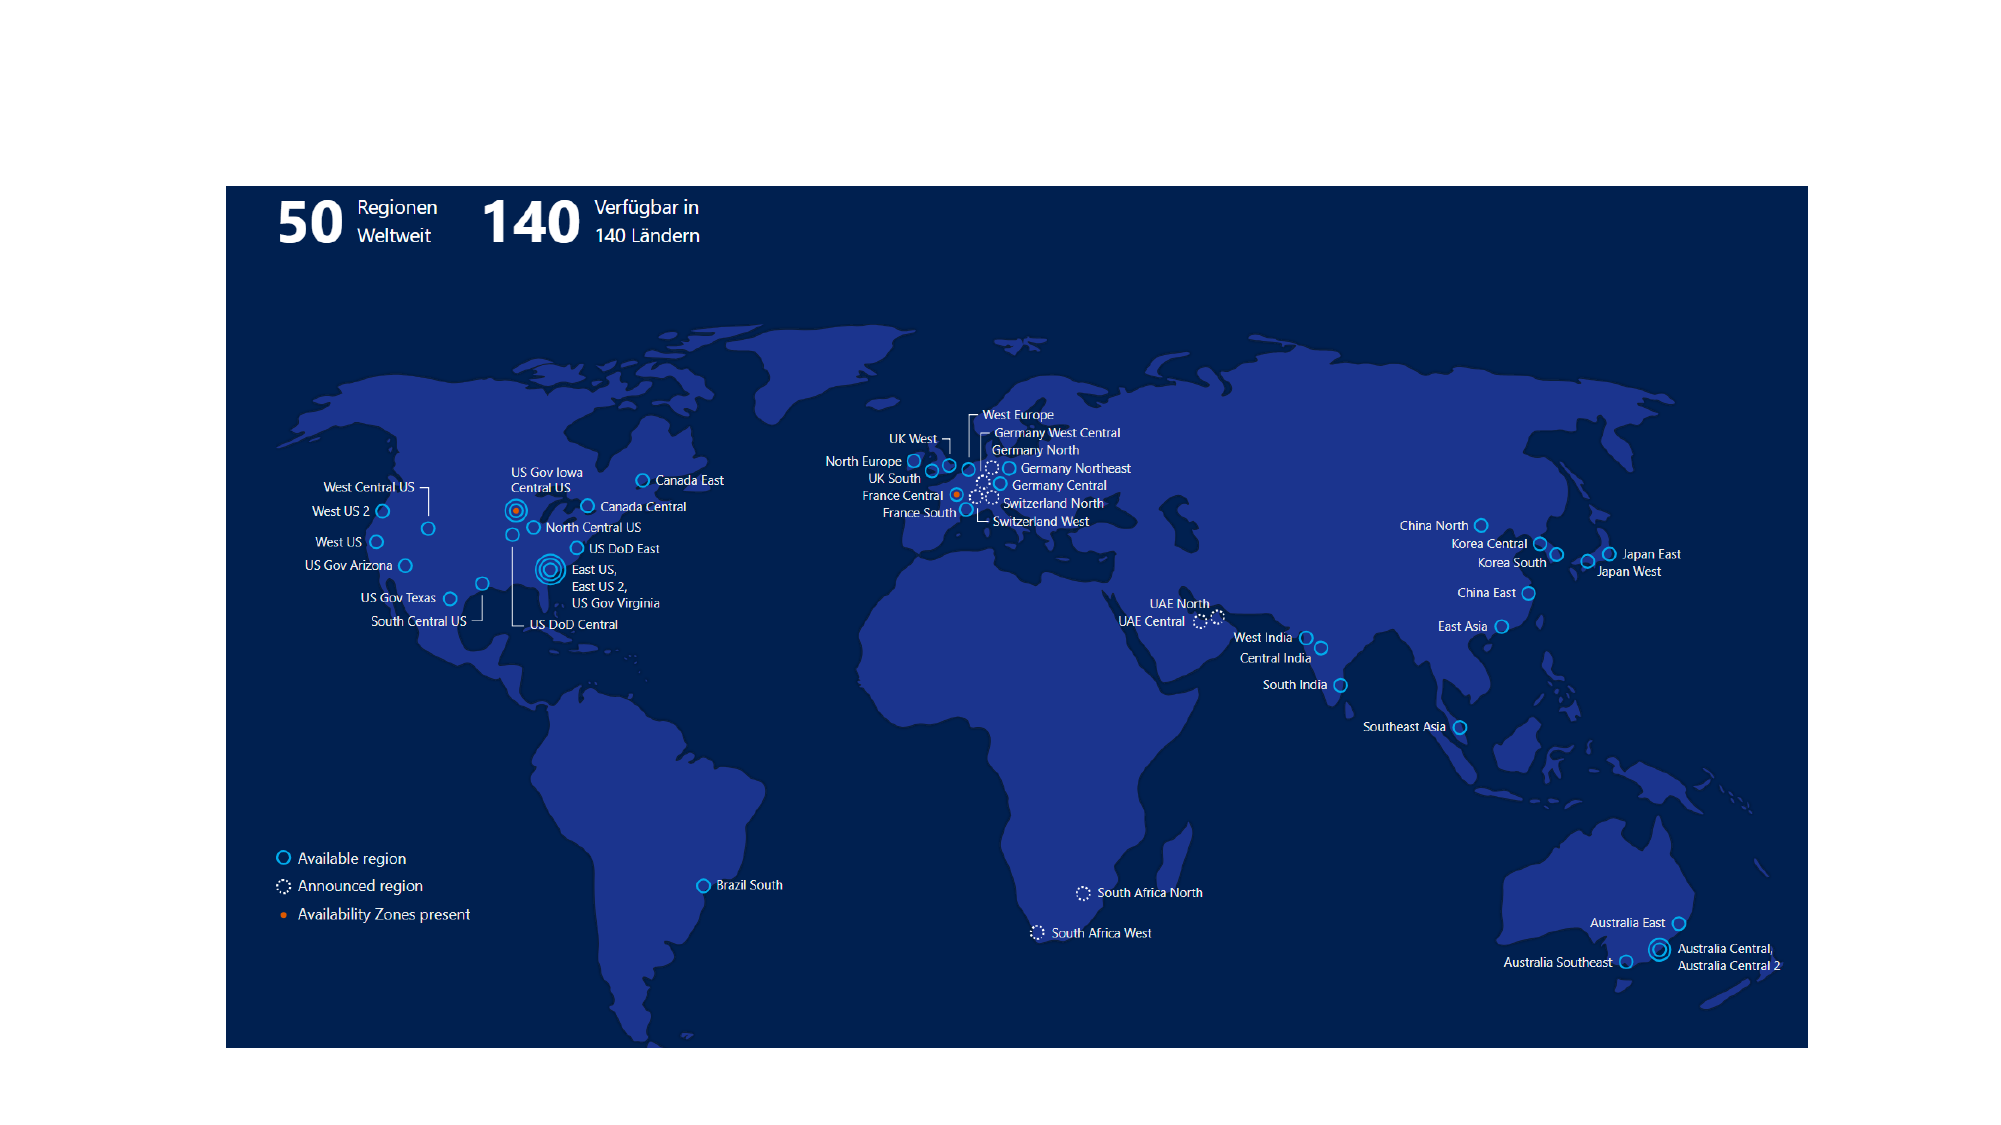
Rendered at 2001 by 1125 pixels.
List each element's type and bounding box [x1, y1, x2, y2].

list [226, 186, 1808, 1049]
